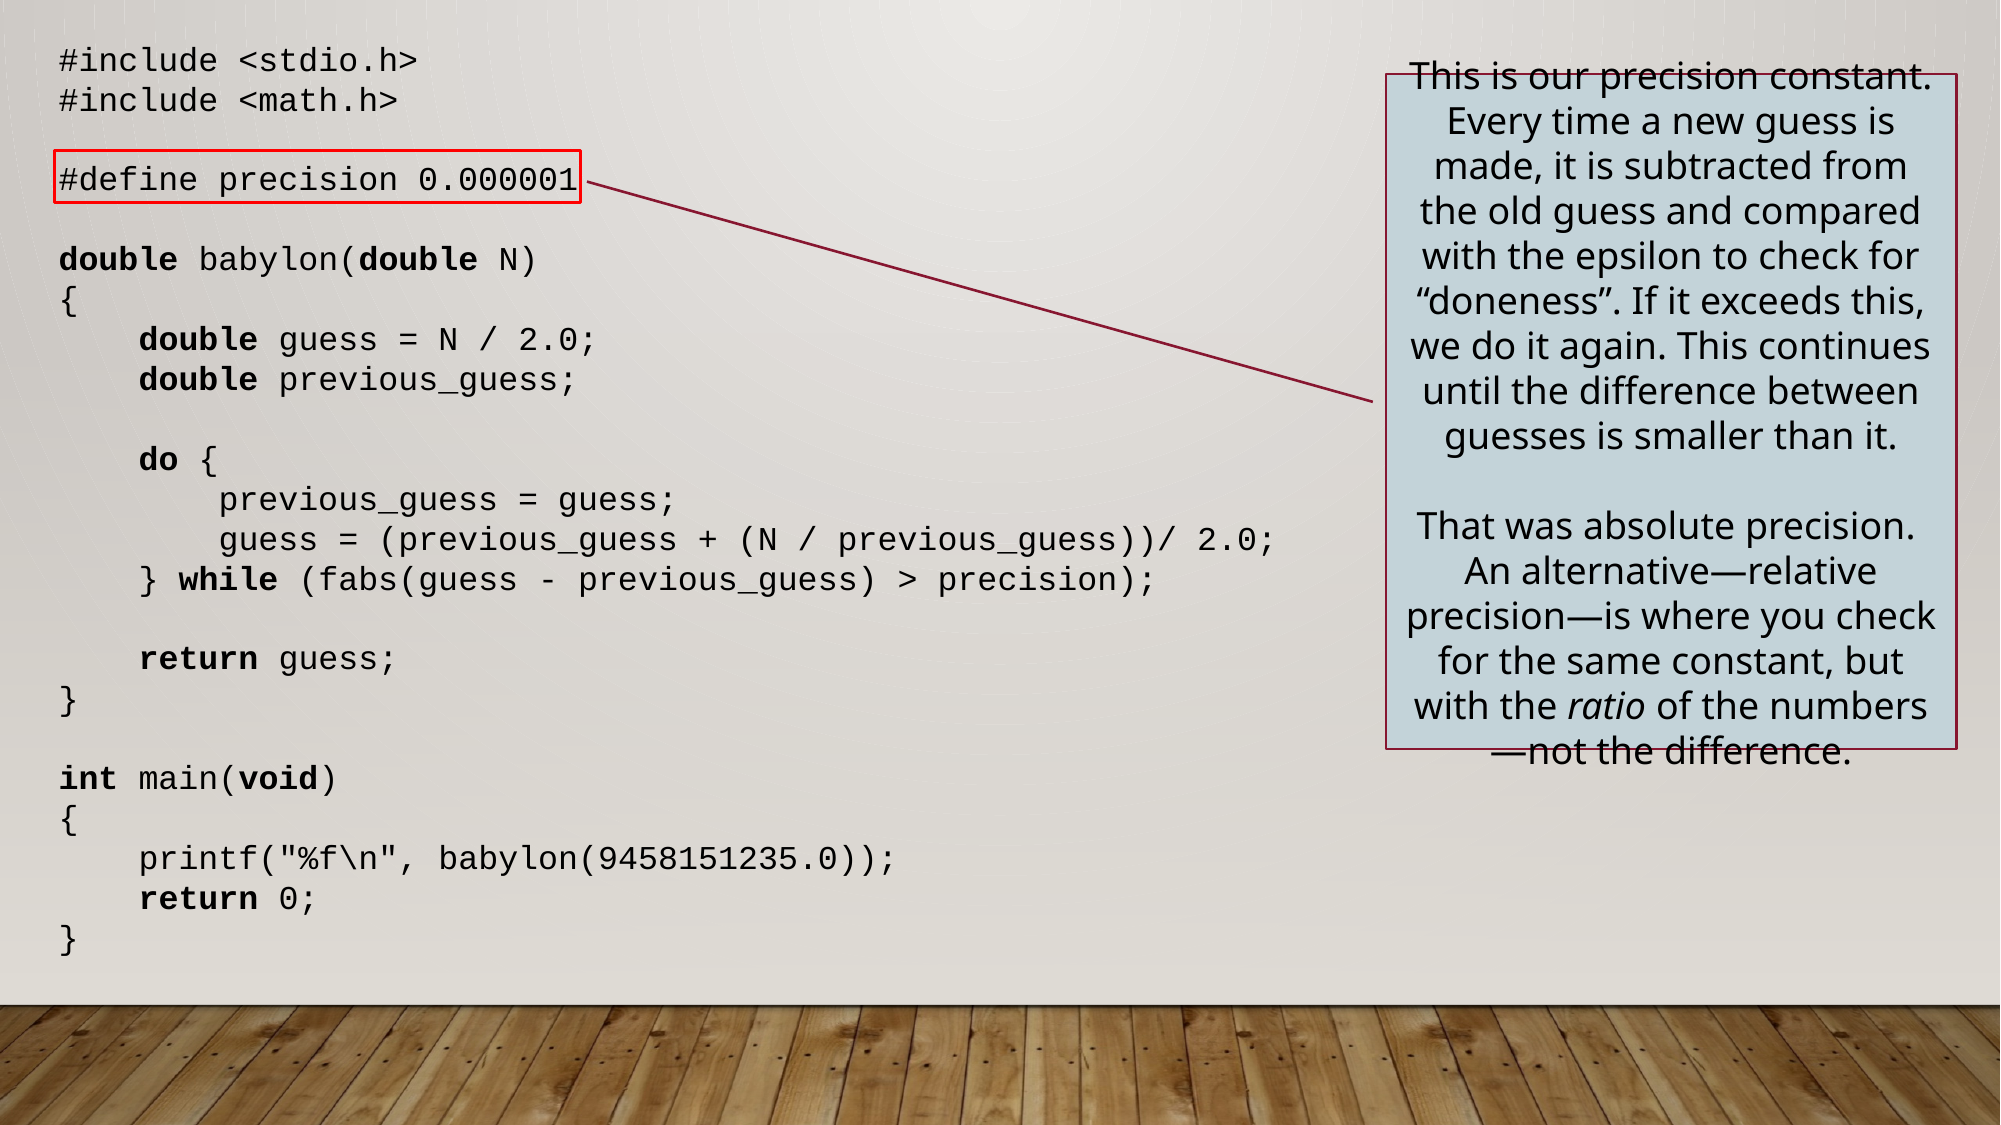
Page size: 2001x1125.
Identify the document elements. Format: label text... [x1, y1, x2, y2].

picture [0, 1005, 2000, 1125]
text_box This is our precision constant. Every time a new guess is made, it is subtracted from the old guess and compared with the epsilon to check for “doneness”. If it exceeds this, we do it again. This continues until the difference between guesses is smaller than it. That was absolute precision. An alternative—relative precision—is where you check for the same constant, but with the ratio of the numbers—not the difference. [1385, 73, 1958, 750]
text_box #include <stdio.h> #include <math.h> #define precision 0.000001 double babylon(double N) { double guess = N / 2.0; double previous_guess; do { previous_guess = guess; guess = (previous_guess + (N / previous_guess))/ 2.0; } while (fabs(guess - previous_guess) > precision); return guess; } int main(void) { printf("%f\n", babylon(9458151235.0)); return 0; } [43, 30, 1558, 964]
text_box [53, 149, 582, 204]
text_box This is our precision constant. Every time a new guess is made, it is subtracted from the old guess and compared with the epsilon to check for “doneness”. If it exceeds this, we do it again. This continues until the difference between guesses is smaller than it. That was absolute precision. An alternative—relative precision—is where you check for the same constant, but with the ratio of the numbers—not the difference. [586, 180, 1374, 404]
